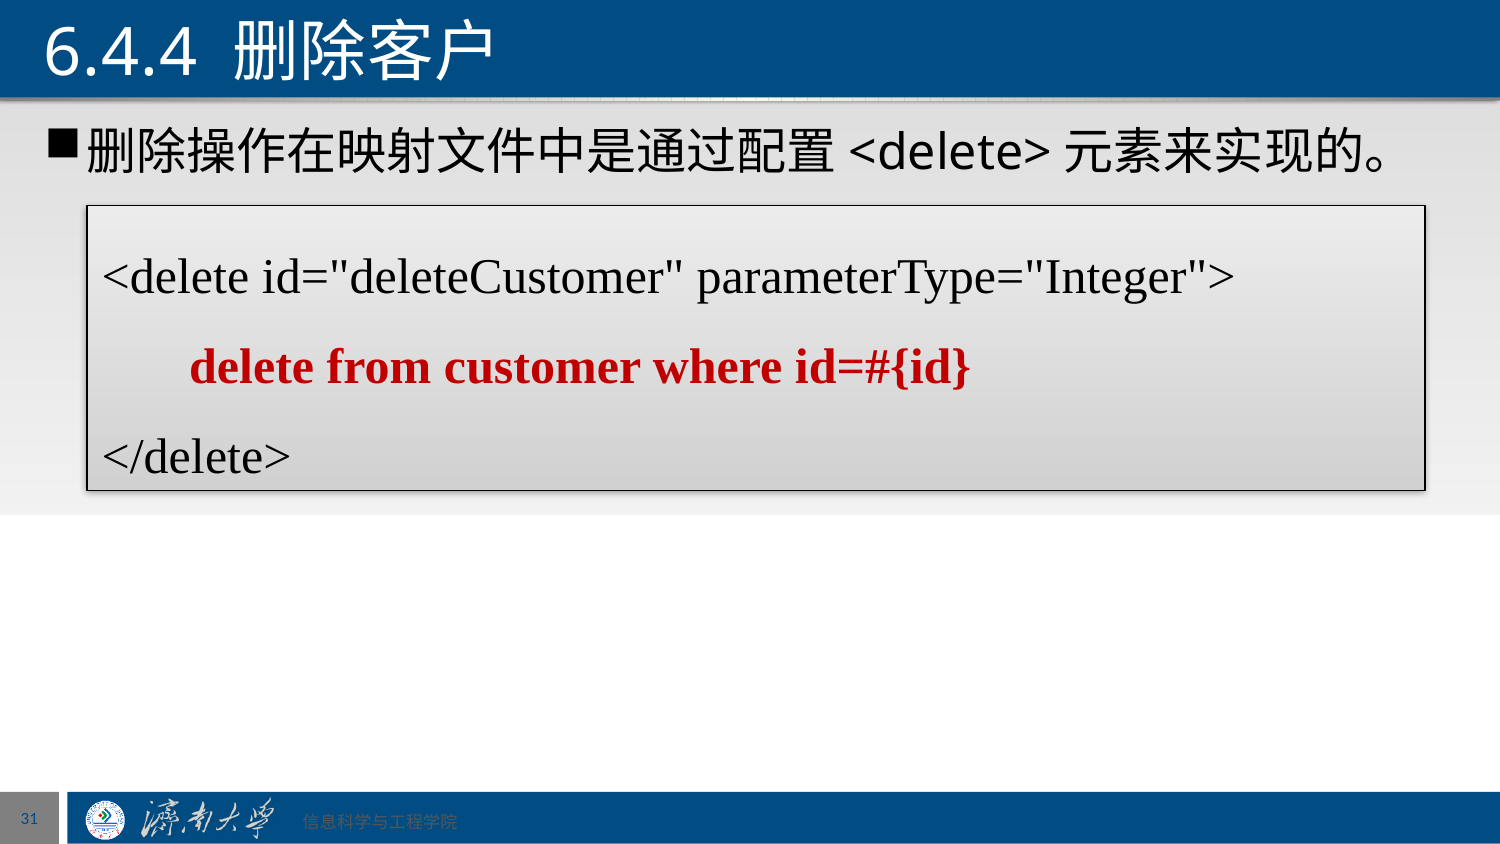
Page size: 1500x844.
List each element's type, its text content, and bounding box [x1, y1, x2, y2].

picture [85, 800, 125, 840]
title 6.4.4 删除客户 [0, 0, 1500, 98]
text_box [398, 205, 1235, 288]
text_box <delete id="deleteCustomer" parameterType="Integer"> delete from customer where id=#{id} </delete> [86, 205, 1426, 491]
list 删除操作在映射文件中是通过配置<delete>元素来实现的。 [29, 112, 1484, 791]
